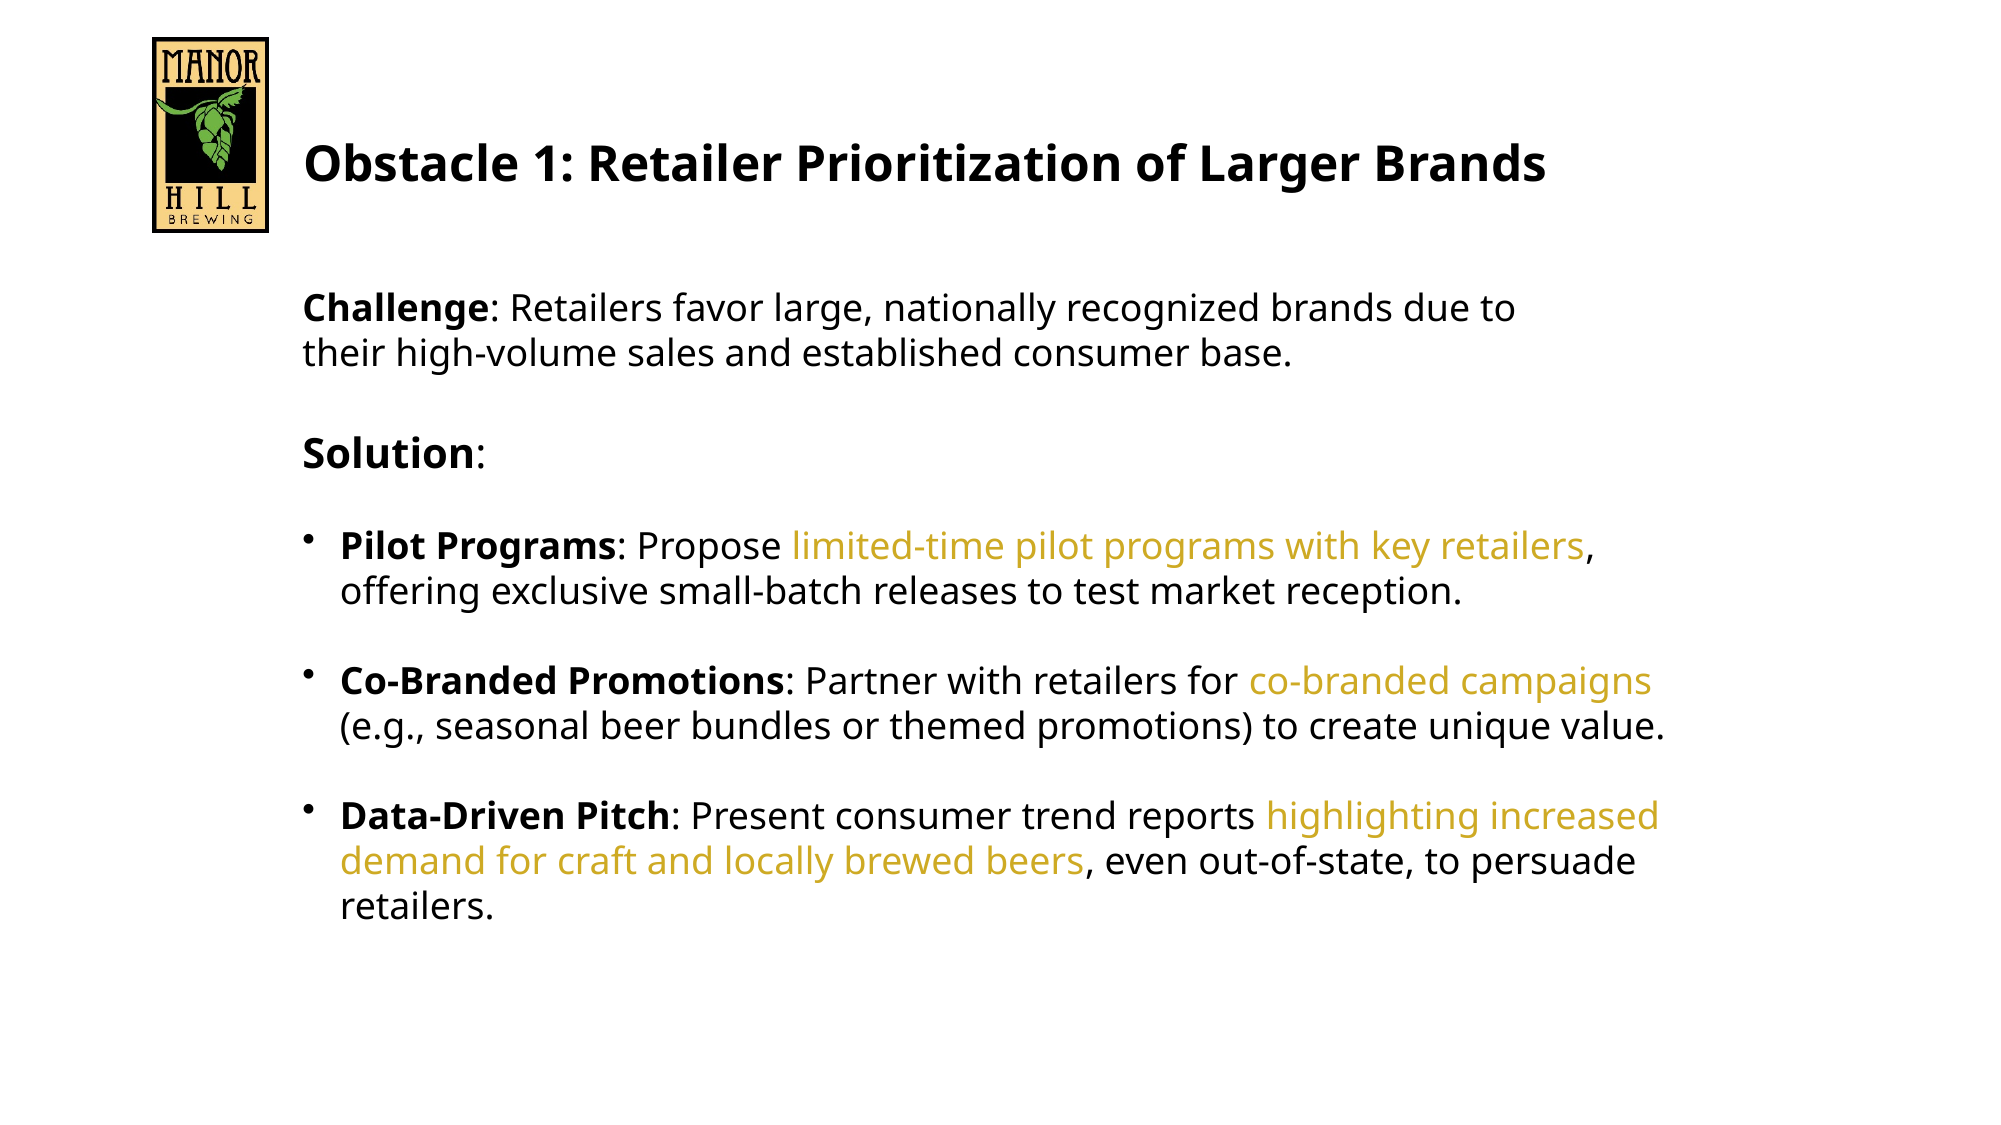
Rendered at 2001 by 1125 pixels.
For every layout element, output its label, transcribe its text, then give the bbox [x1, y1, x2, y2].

title Obstacle 1: Retailer Prioritization of Larger Brands [288, 91, 1751, 206]
picture [152, 37, 269, 233]
text_box Solution: Pilot Programs: Propose limited-time pilot programs with key retailers, offering exclusive small-batch releases to test market reception. Co-Branded Promotions: Partner with retailers for co-branded campaigns (e.g., seasonal beer bundles or themed promotions) to create unique value. Data-Driven Pitch: Present consumer trend reports highlighting increased demand for craft and locally brewed beers, even out-of-state, to persuade retailers. [287, 329, 1684, 935]
text_box ​ Challenge: Retailers favor large, nationally recognized brands due to their high-volume sales and established consumer base. [287, 231, 1606, 382]
